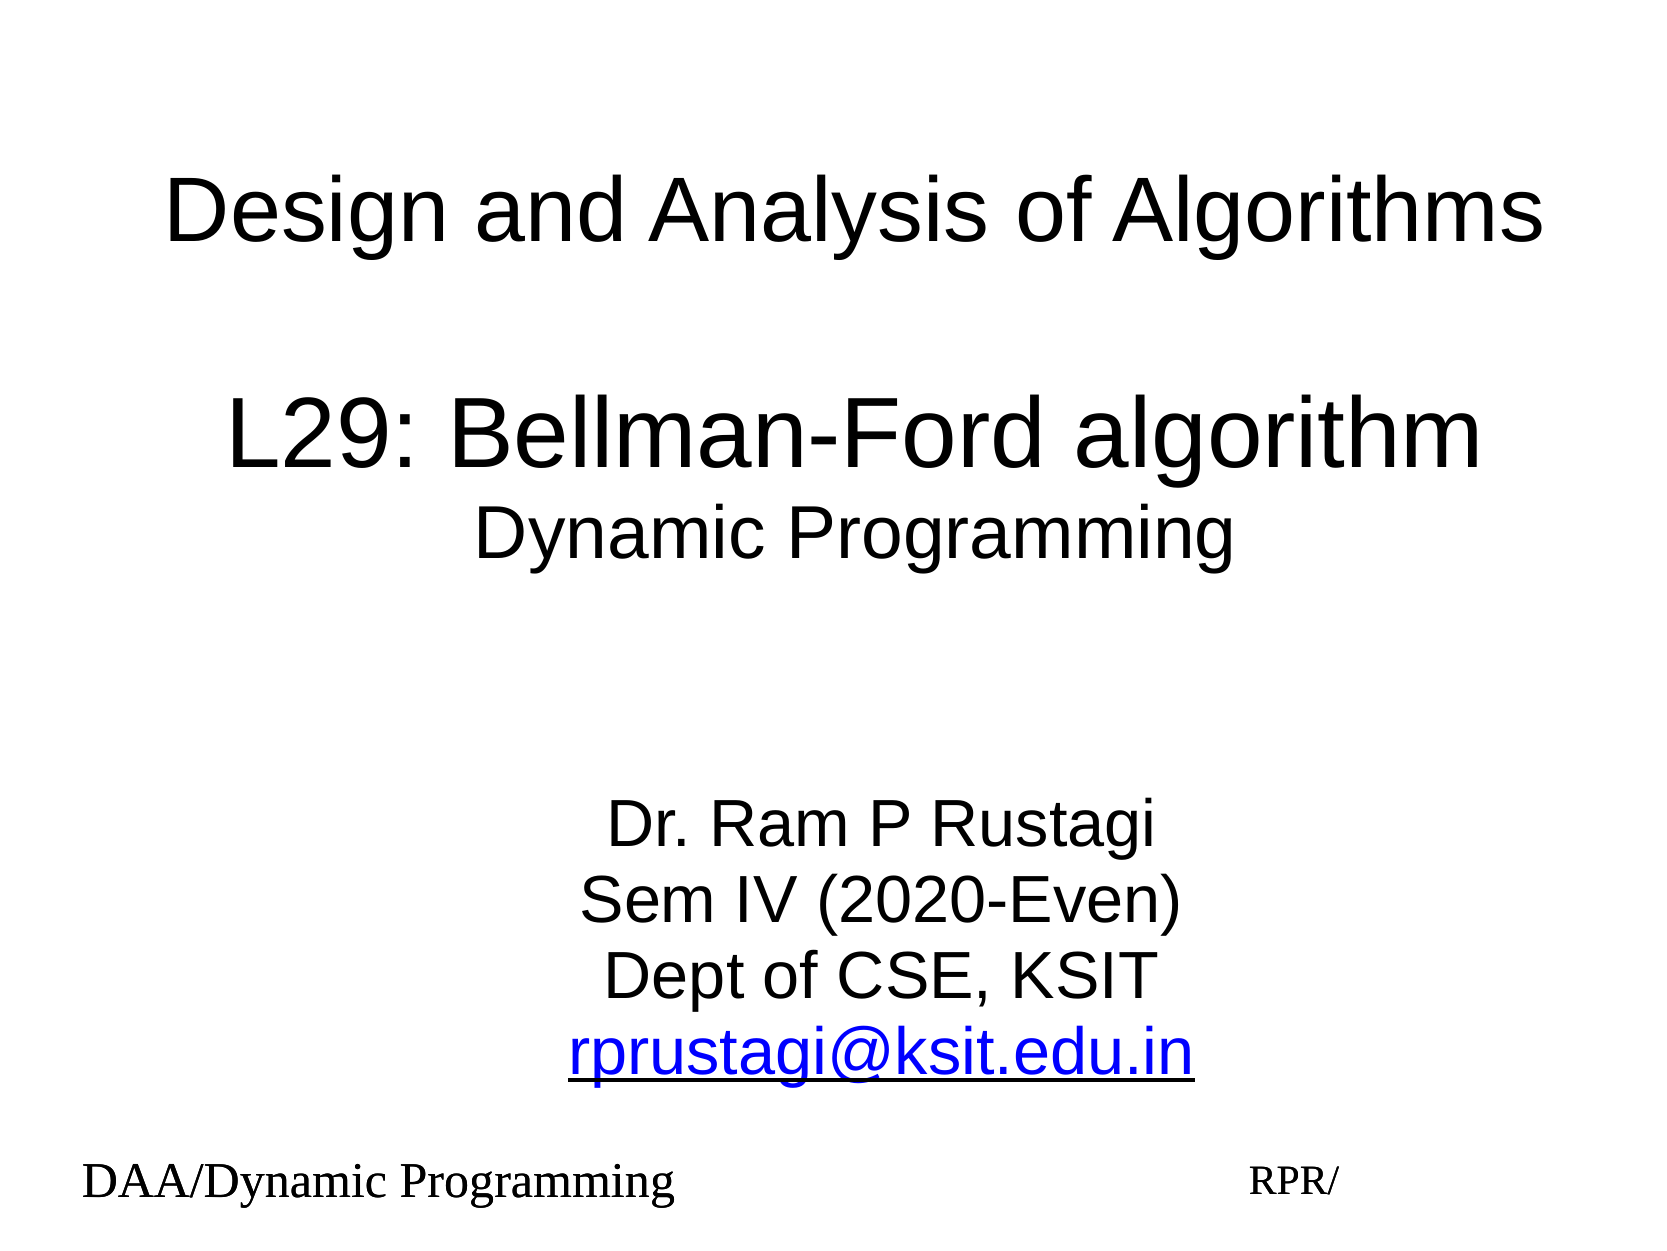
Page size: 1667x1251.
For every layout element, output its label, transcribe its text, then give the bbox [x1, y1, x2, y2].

title Design and Analysis of Algorithms L29: Bellman-Ford algorithm Dynamic Programming [123, 157, 1588, 694]
list Dr. Ram P Rustagi Sem IV (2020-Even) Dept of CSE, KSIT rprustagi@ksit.edu.in [410, 705, 1353, 1124]
text_box DAA/Dynamic Programming [66, 1139, 691, 1217]
text_box RPR/ [1233, 1144, 1354, 1211]
